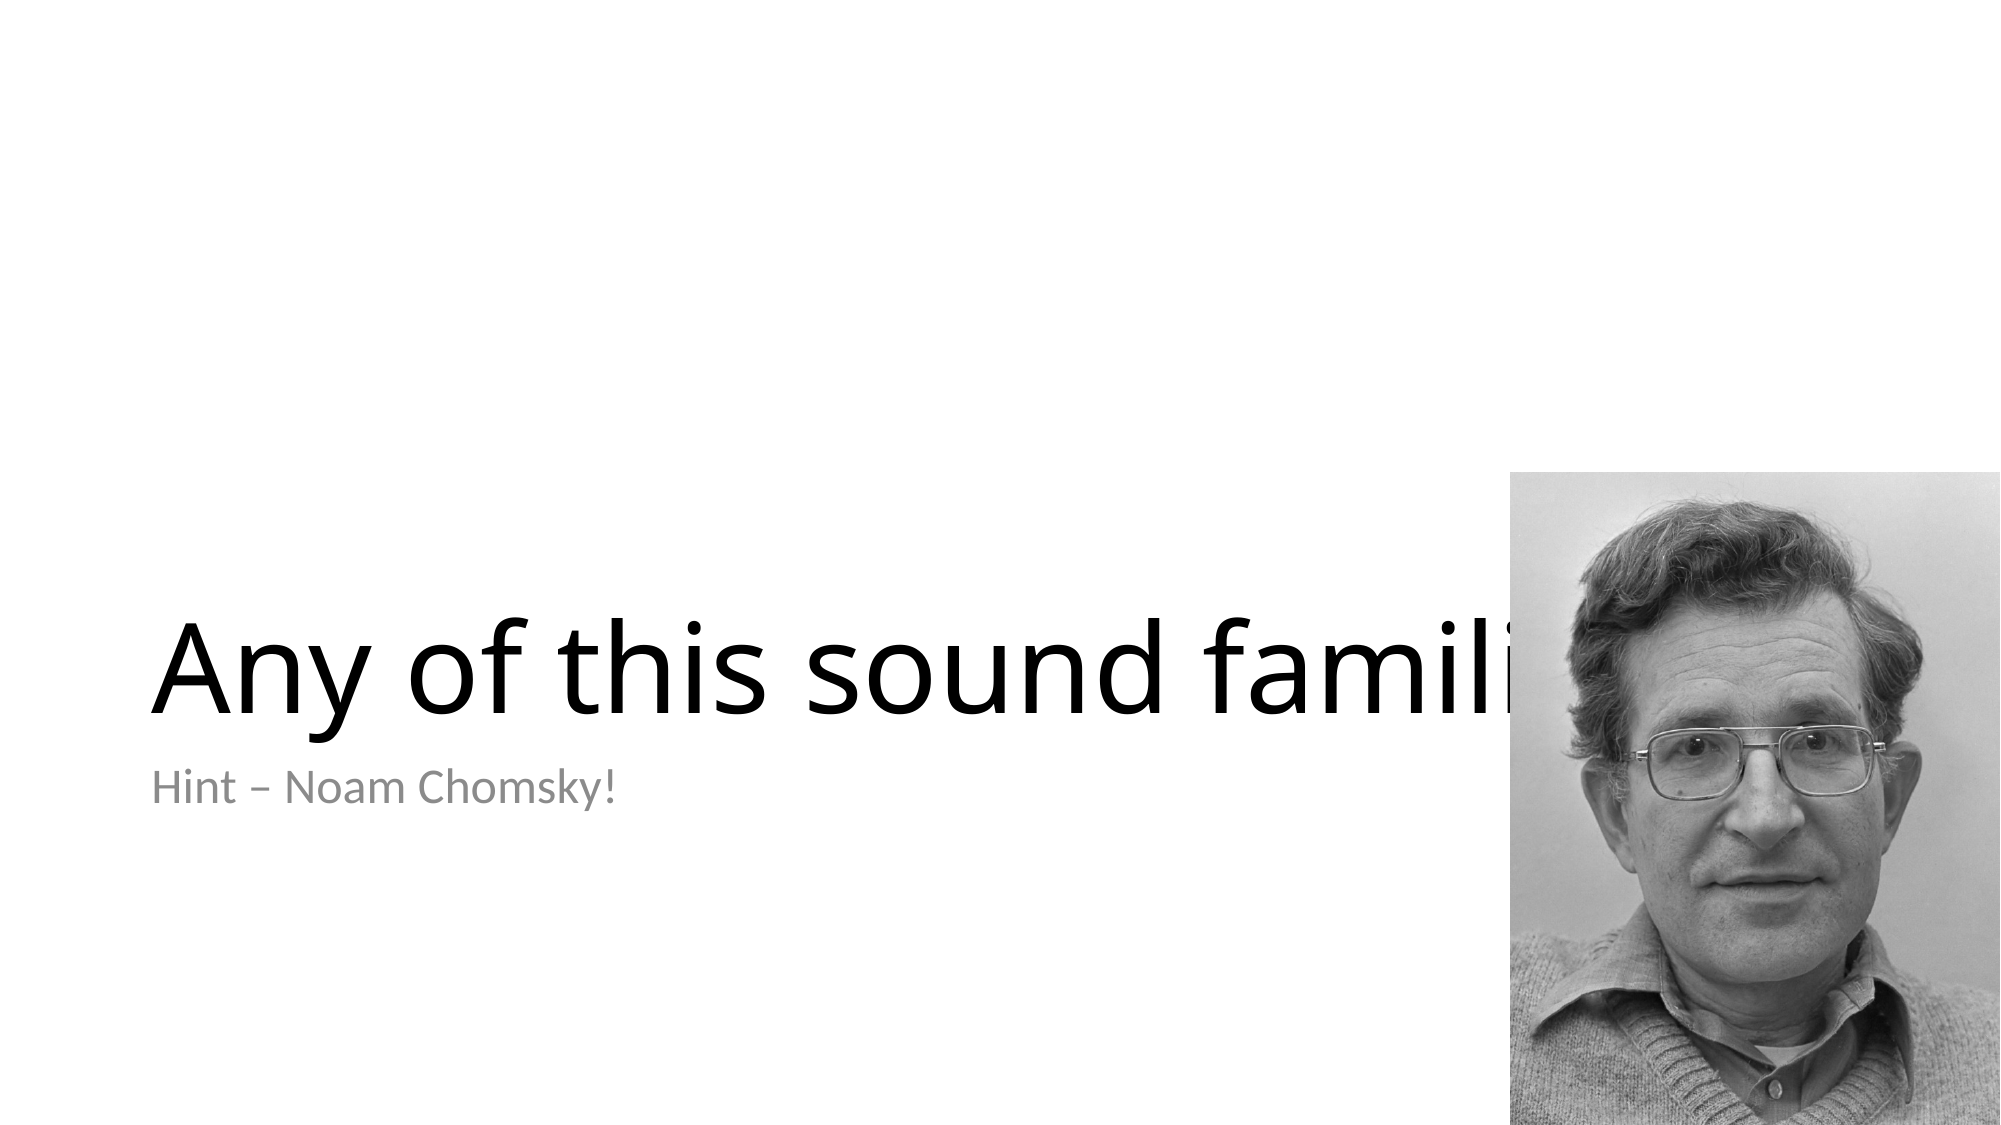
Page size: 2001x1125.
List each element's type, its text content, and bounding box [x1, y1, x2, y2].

list Hint – Noam Chomsky! [136, 752, 1510, 999]
title Any of this sound familiar? [136, 280, 1862, 749]
picture [1510, 472, 2000, 1125]
